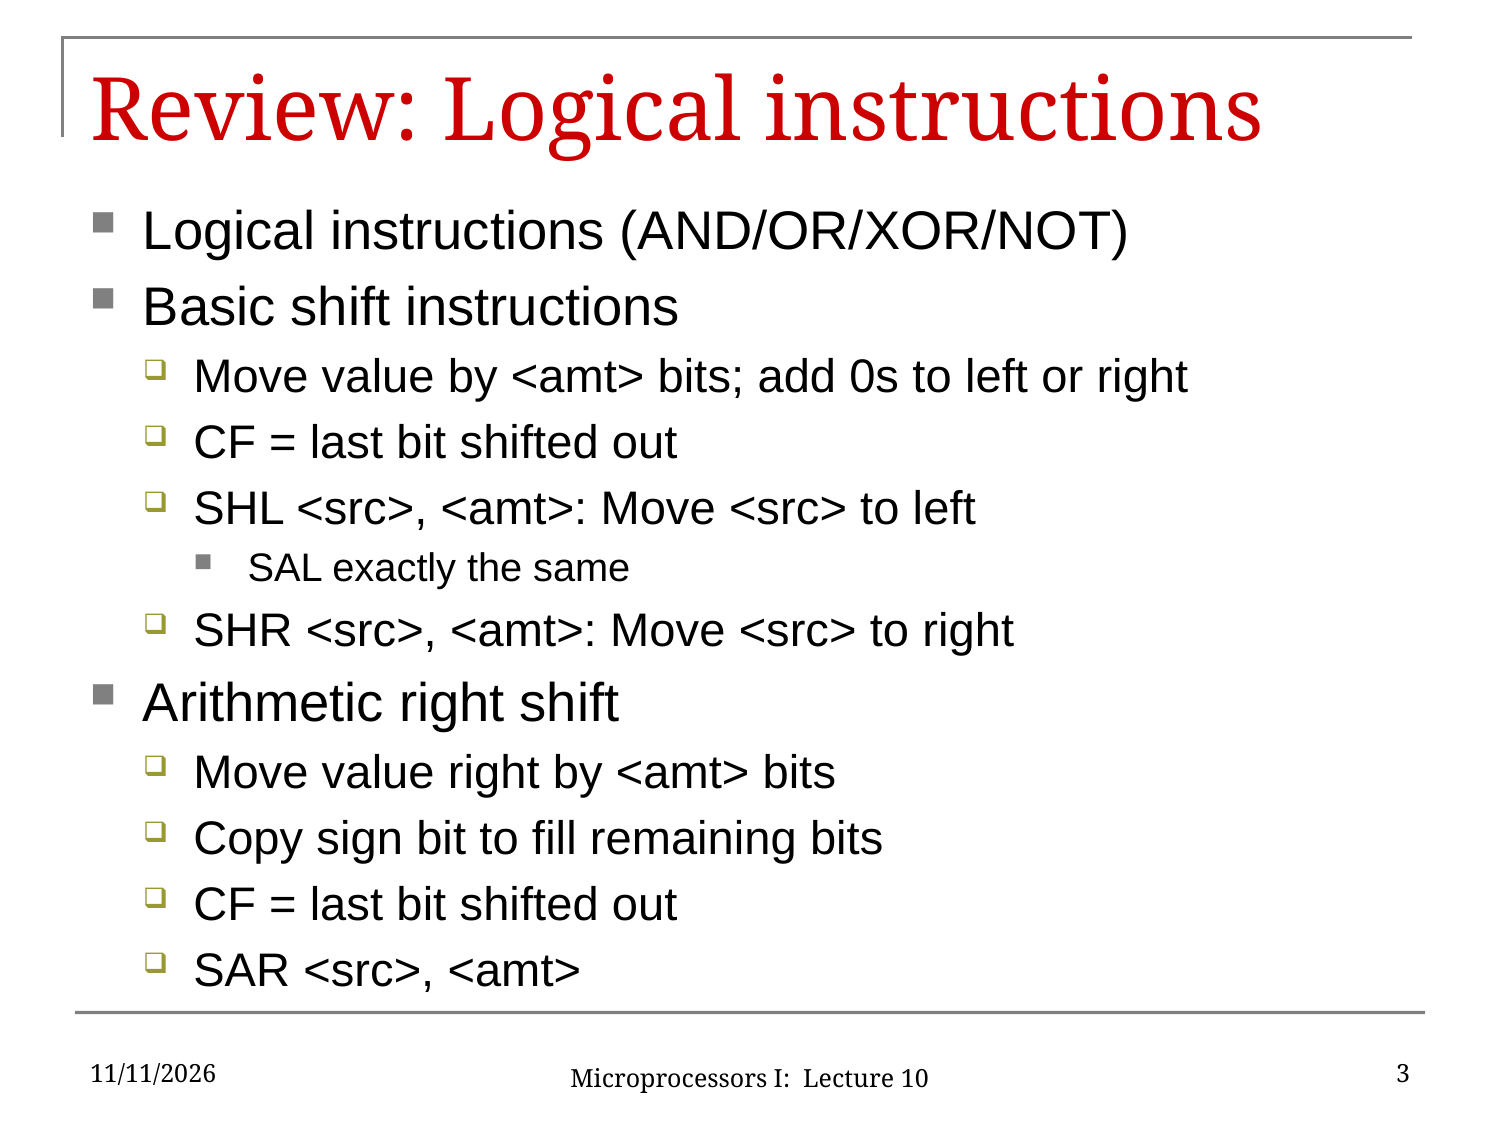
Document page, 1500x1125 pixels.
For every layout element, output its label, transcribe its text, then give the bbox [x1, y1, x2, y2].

title Review: Logical instructions [75, 45, 1425, 163]
footer Microprocessors I: Lecture 10 [512, 1024, 988, 1101]
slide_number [74, 1023, 426, 1100]
slide_number 3 [1074, 1023, 1426, 1100]
list Logical instructions (AND/OR/XOR/NOT) Basic shift instructions Move value by <amt> bits; add 0s to left or right CF = last bit shifted out SHL <src>, <amt>: Move <src> to left SAL exactly the same SHR <src>, <amt>: Move <src> to right Arithmetic right shift Move value right by <amt> bits Copy sign bit to fill remaining bits CF = last bit shifted out SAR <src>, <amt> [75, 187, 1425, 1006]
